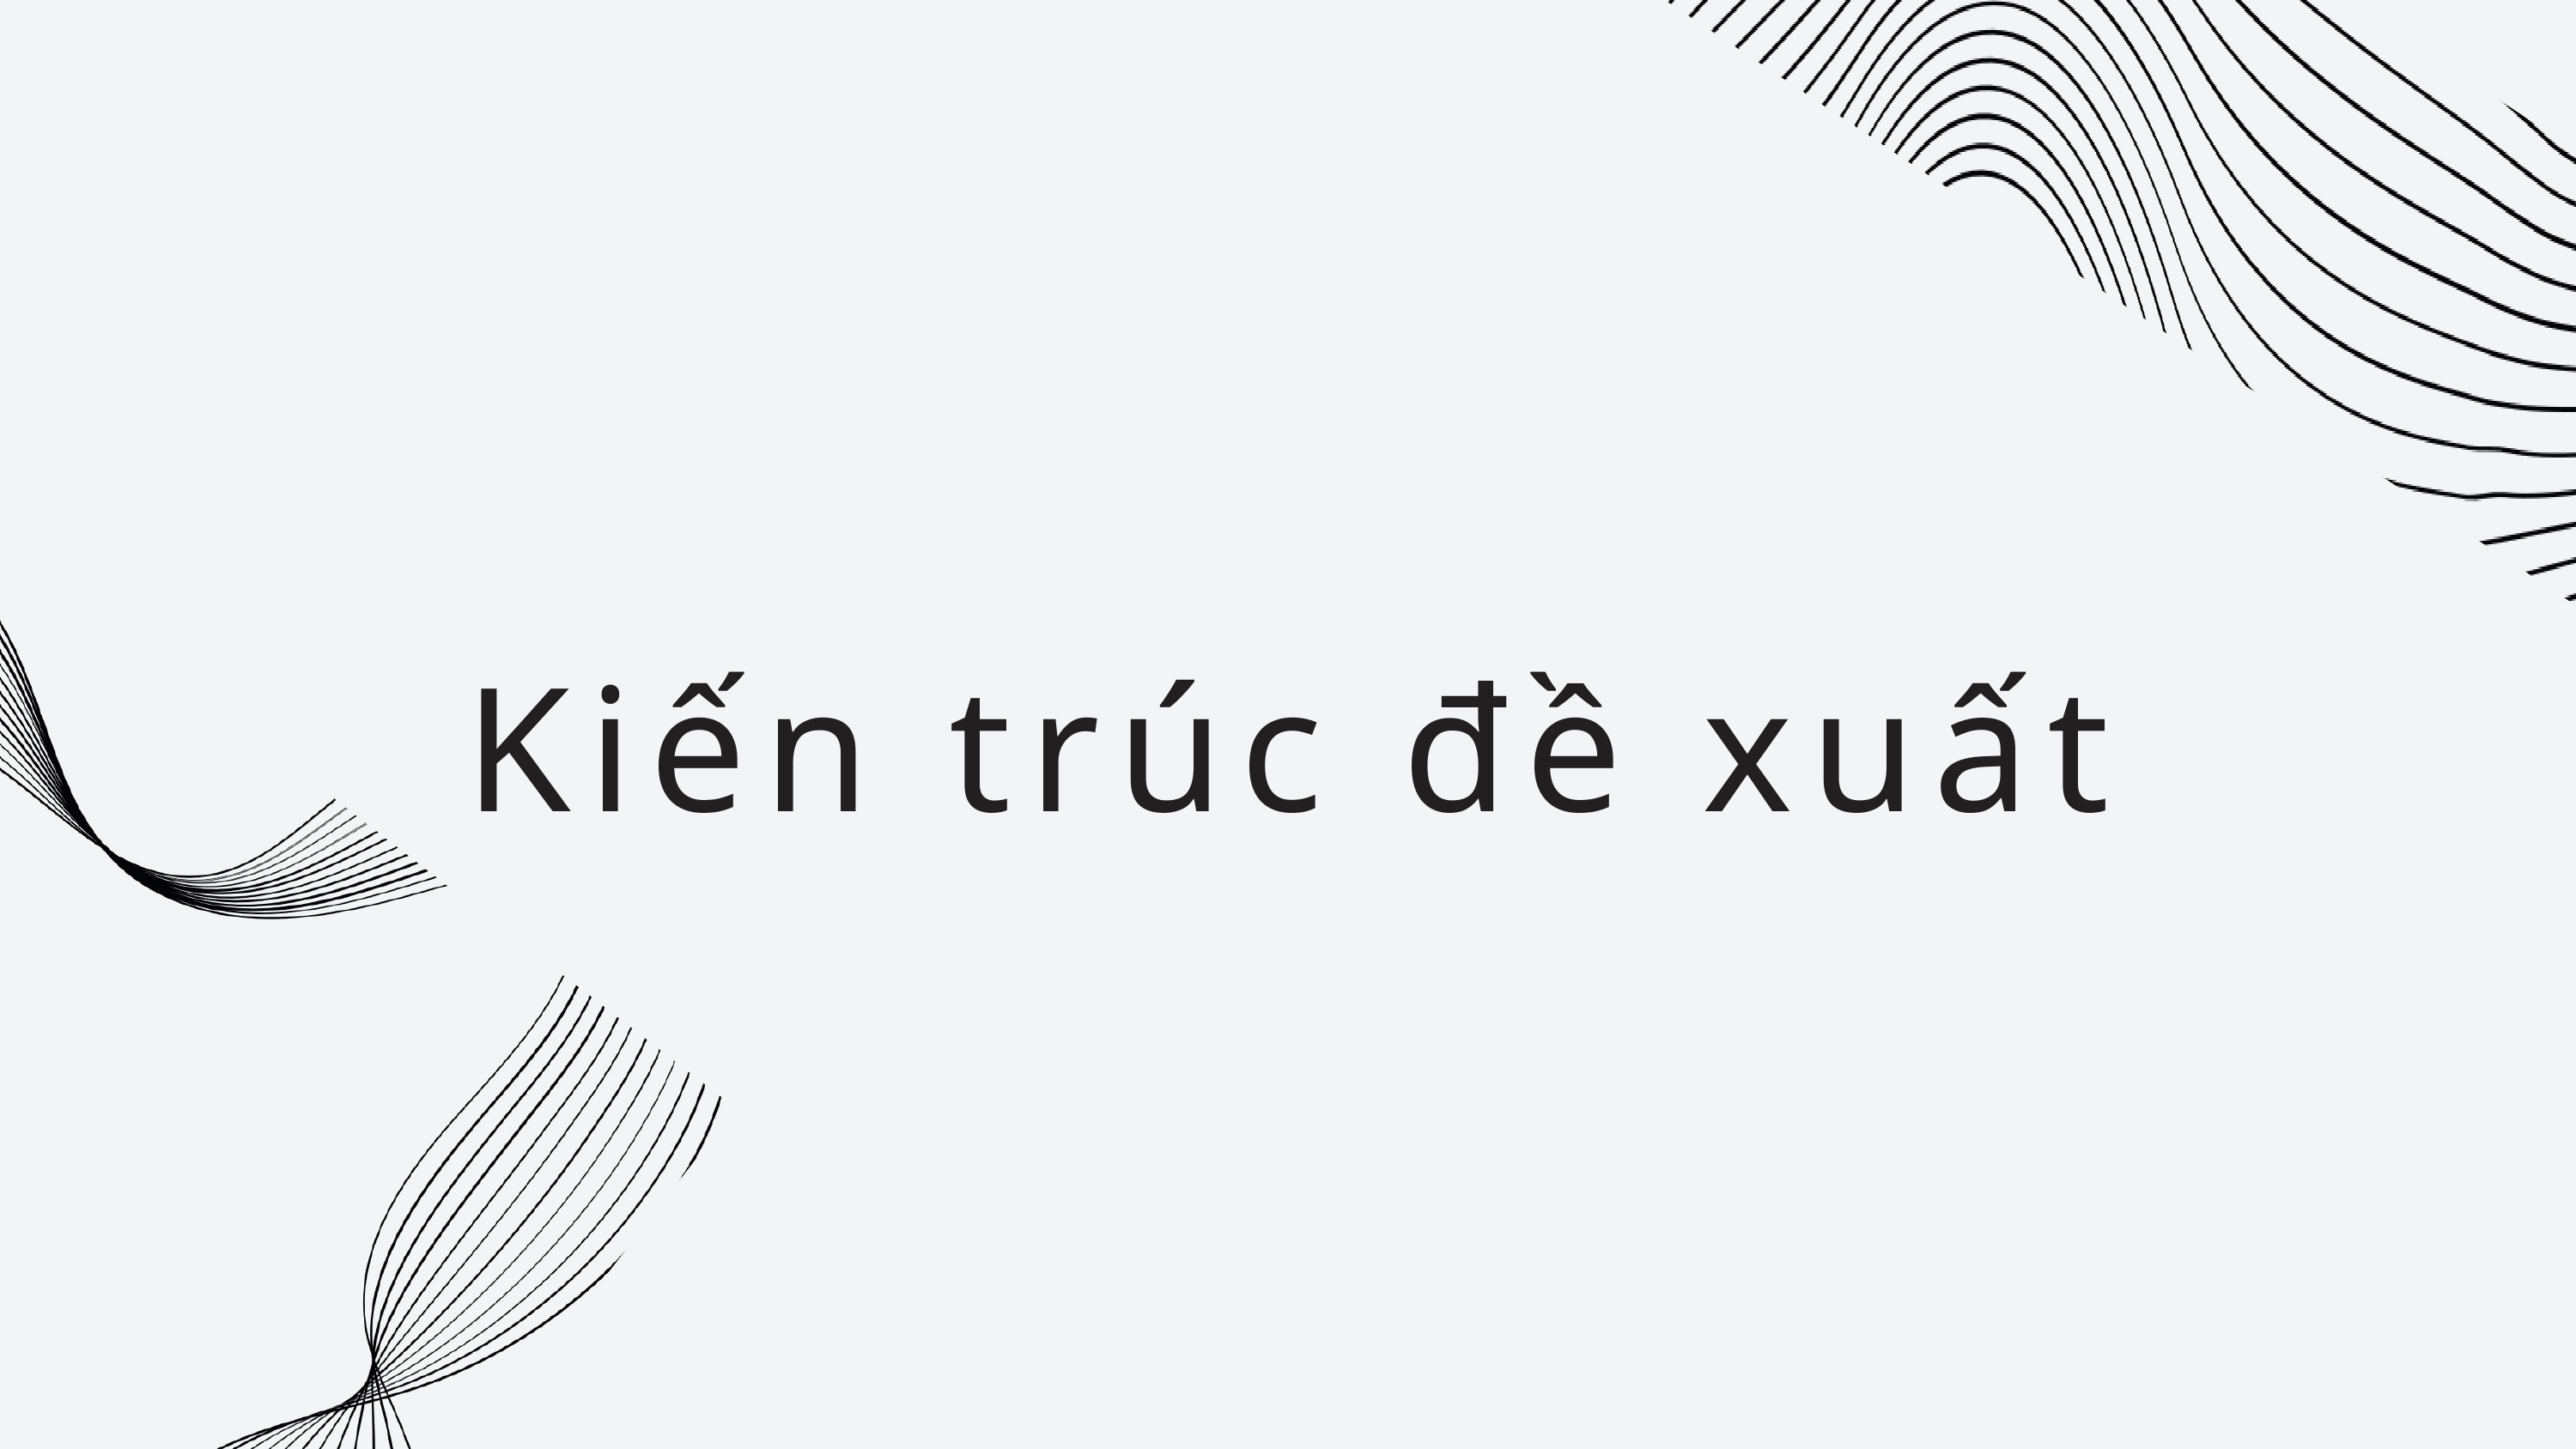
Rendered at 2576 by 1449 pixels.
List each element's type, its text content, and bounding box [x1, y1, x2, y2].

text_box [1664, 0, 2576, 606]
text_box [0, 541, 736, 1449]
text_box Kiến trúc đề xuất [337, 599, 2239, 846]
